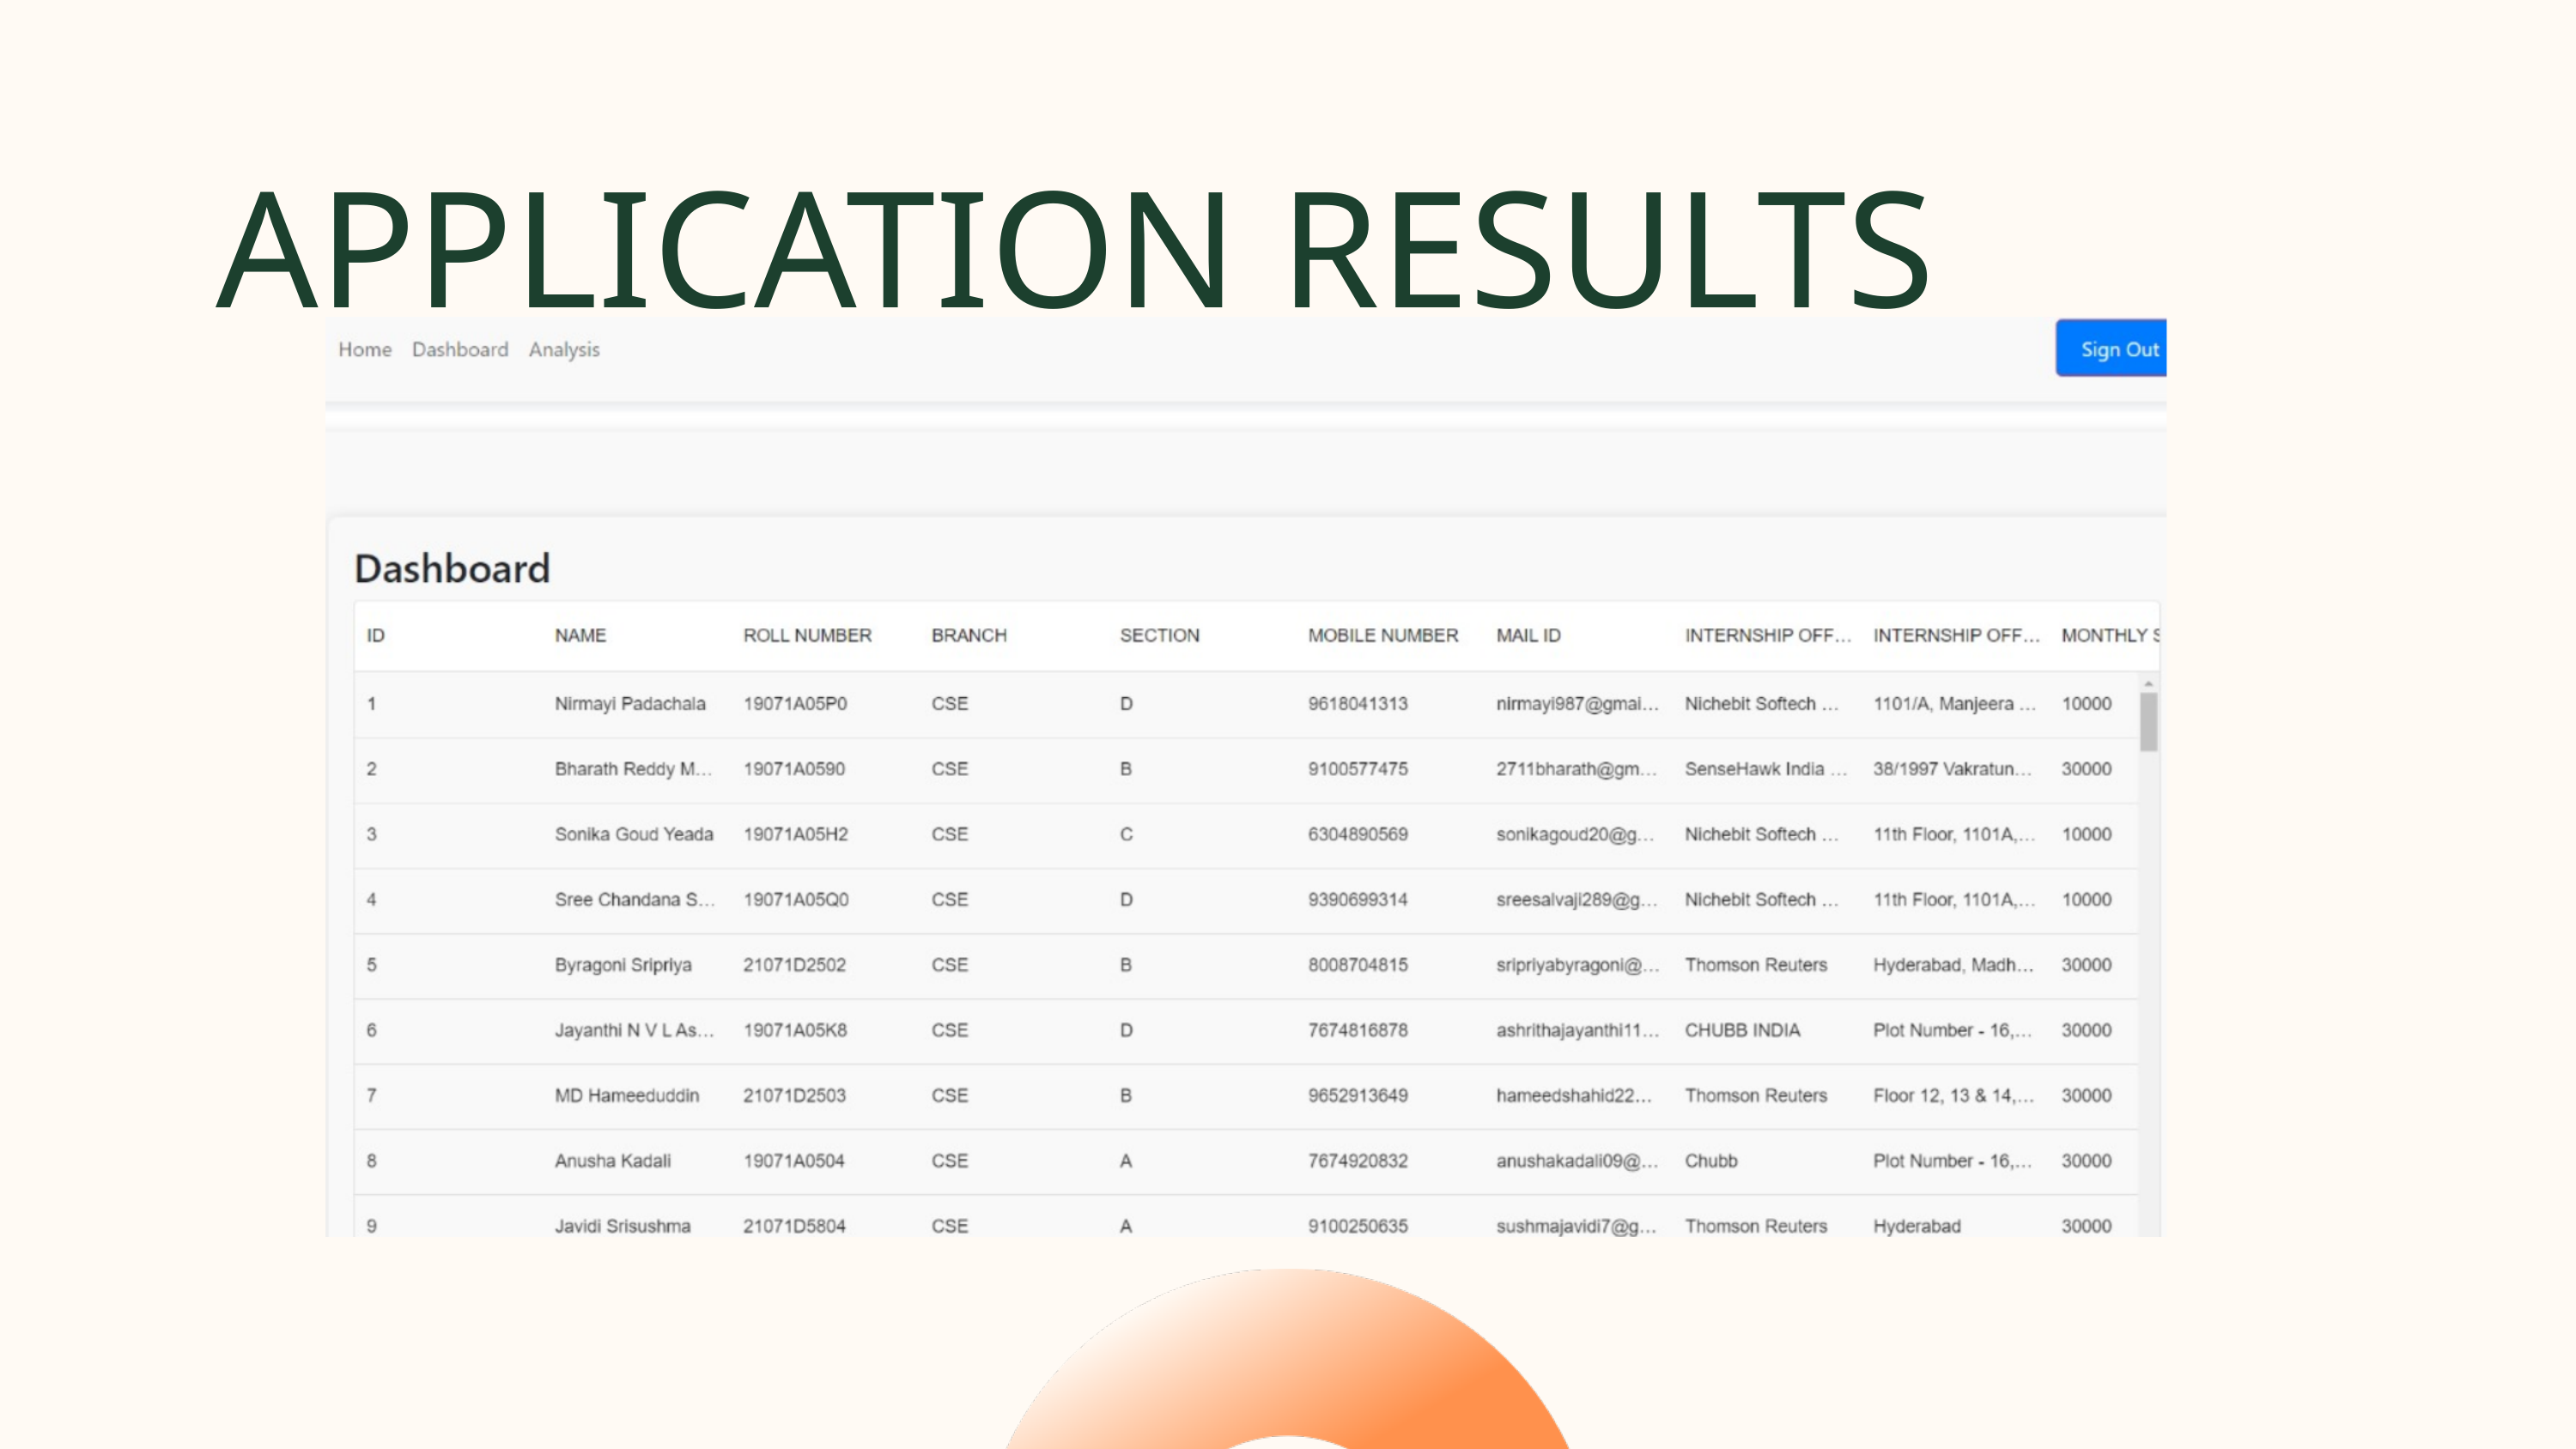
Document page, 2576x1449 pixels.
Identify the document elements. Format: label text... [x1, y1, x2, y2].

text_box [325, 341, 2167, 1237]
text_box APPLICATION RESULTS [216, 147, 2360, 341]
text_box [979, 1269, 1597, 1449]
